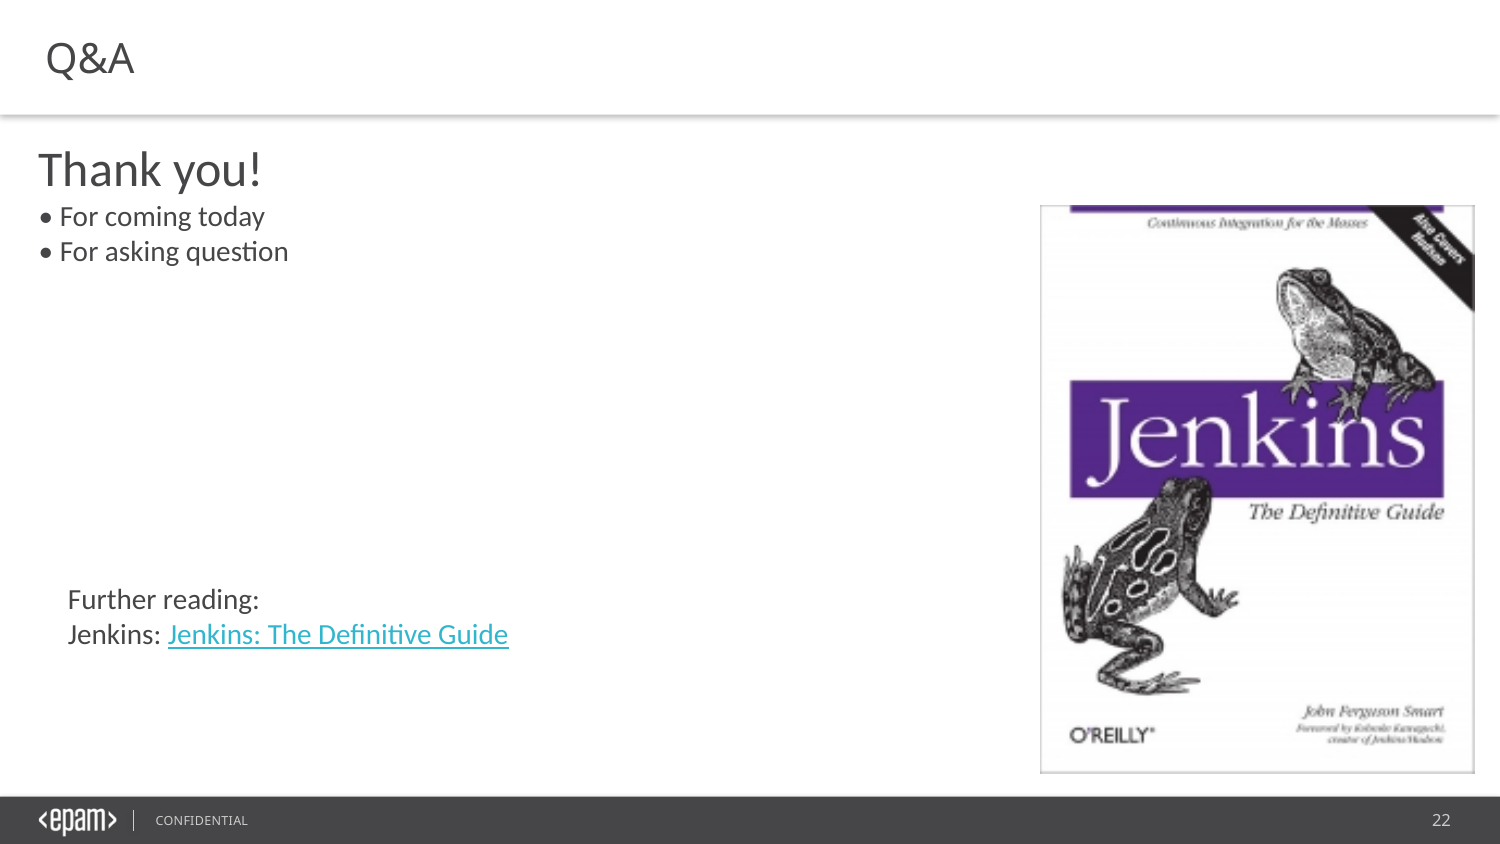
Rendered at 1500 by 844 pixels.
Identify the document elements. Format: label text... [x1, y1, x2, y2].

picture [1040, 204, 1476, 775]
text_box Further reading: Jenkins: Jenkins: The Definitive Guide [53, 573, 804, 658]
picture [38, 808, 117, 837]
text_box Thank you! • For coming today • For asking question [24, 129, 774, 310]
list Q&A [0, 0, 1500, 115]
